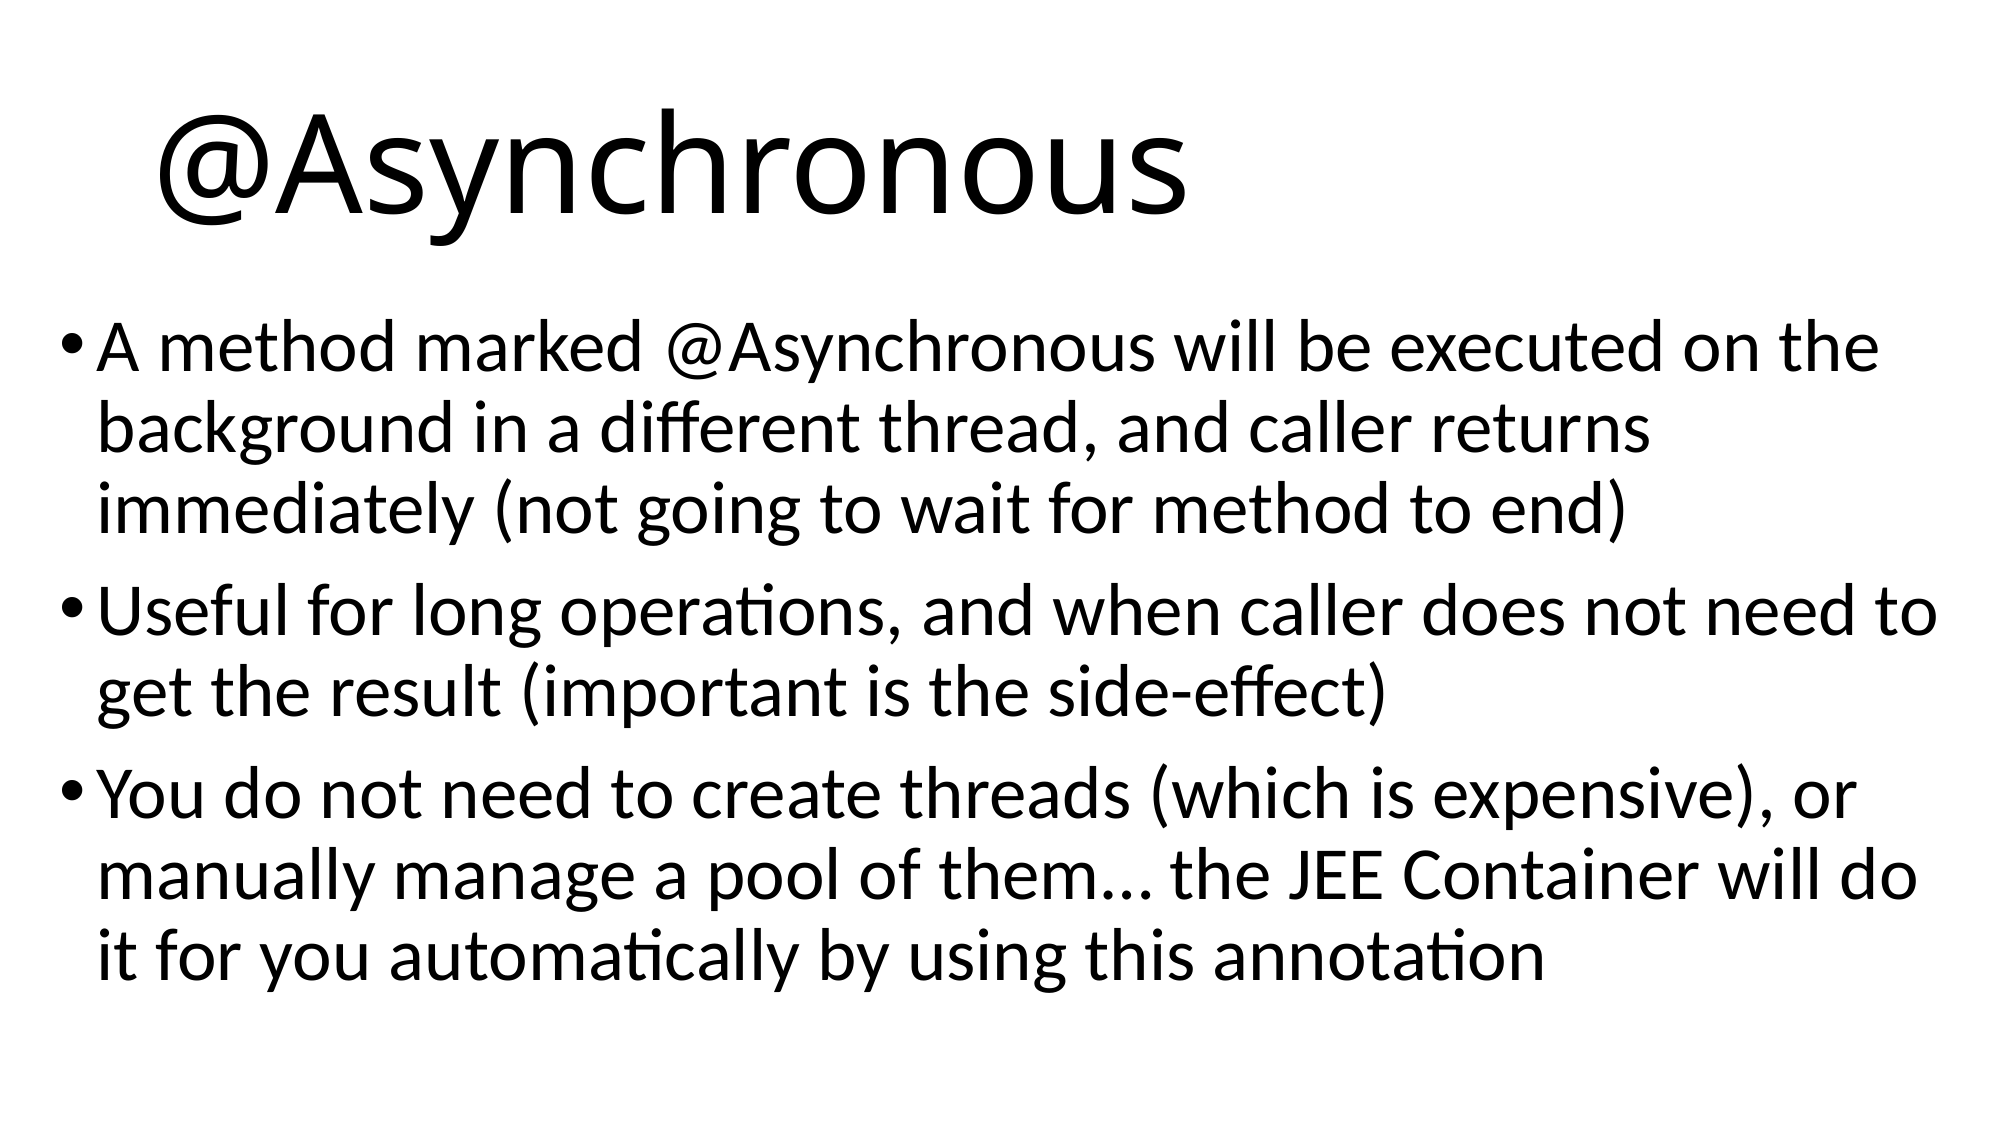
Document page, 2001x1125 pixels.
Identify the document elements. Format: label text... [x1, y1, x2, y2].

title @Asynchronous [137, 59, 1863, 278]
list A method marked @Asynchronous will be executed on the background in a different thread, and caller returns immediately (not going to wait for method to end) Useful for long operations, and when caller does not need to get the result (important is the side-effect) You do not need to create threads (which is expensive), or manually manage a pool of them… the JEE Container will do it for you automatically by using this annotation [44, 299, 1969, 1102]
